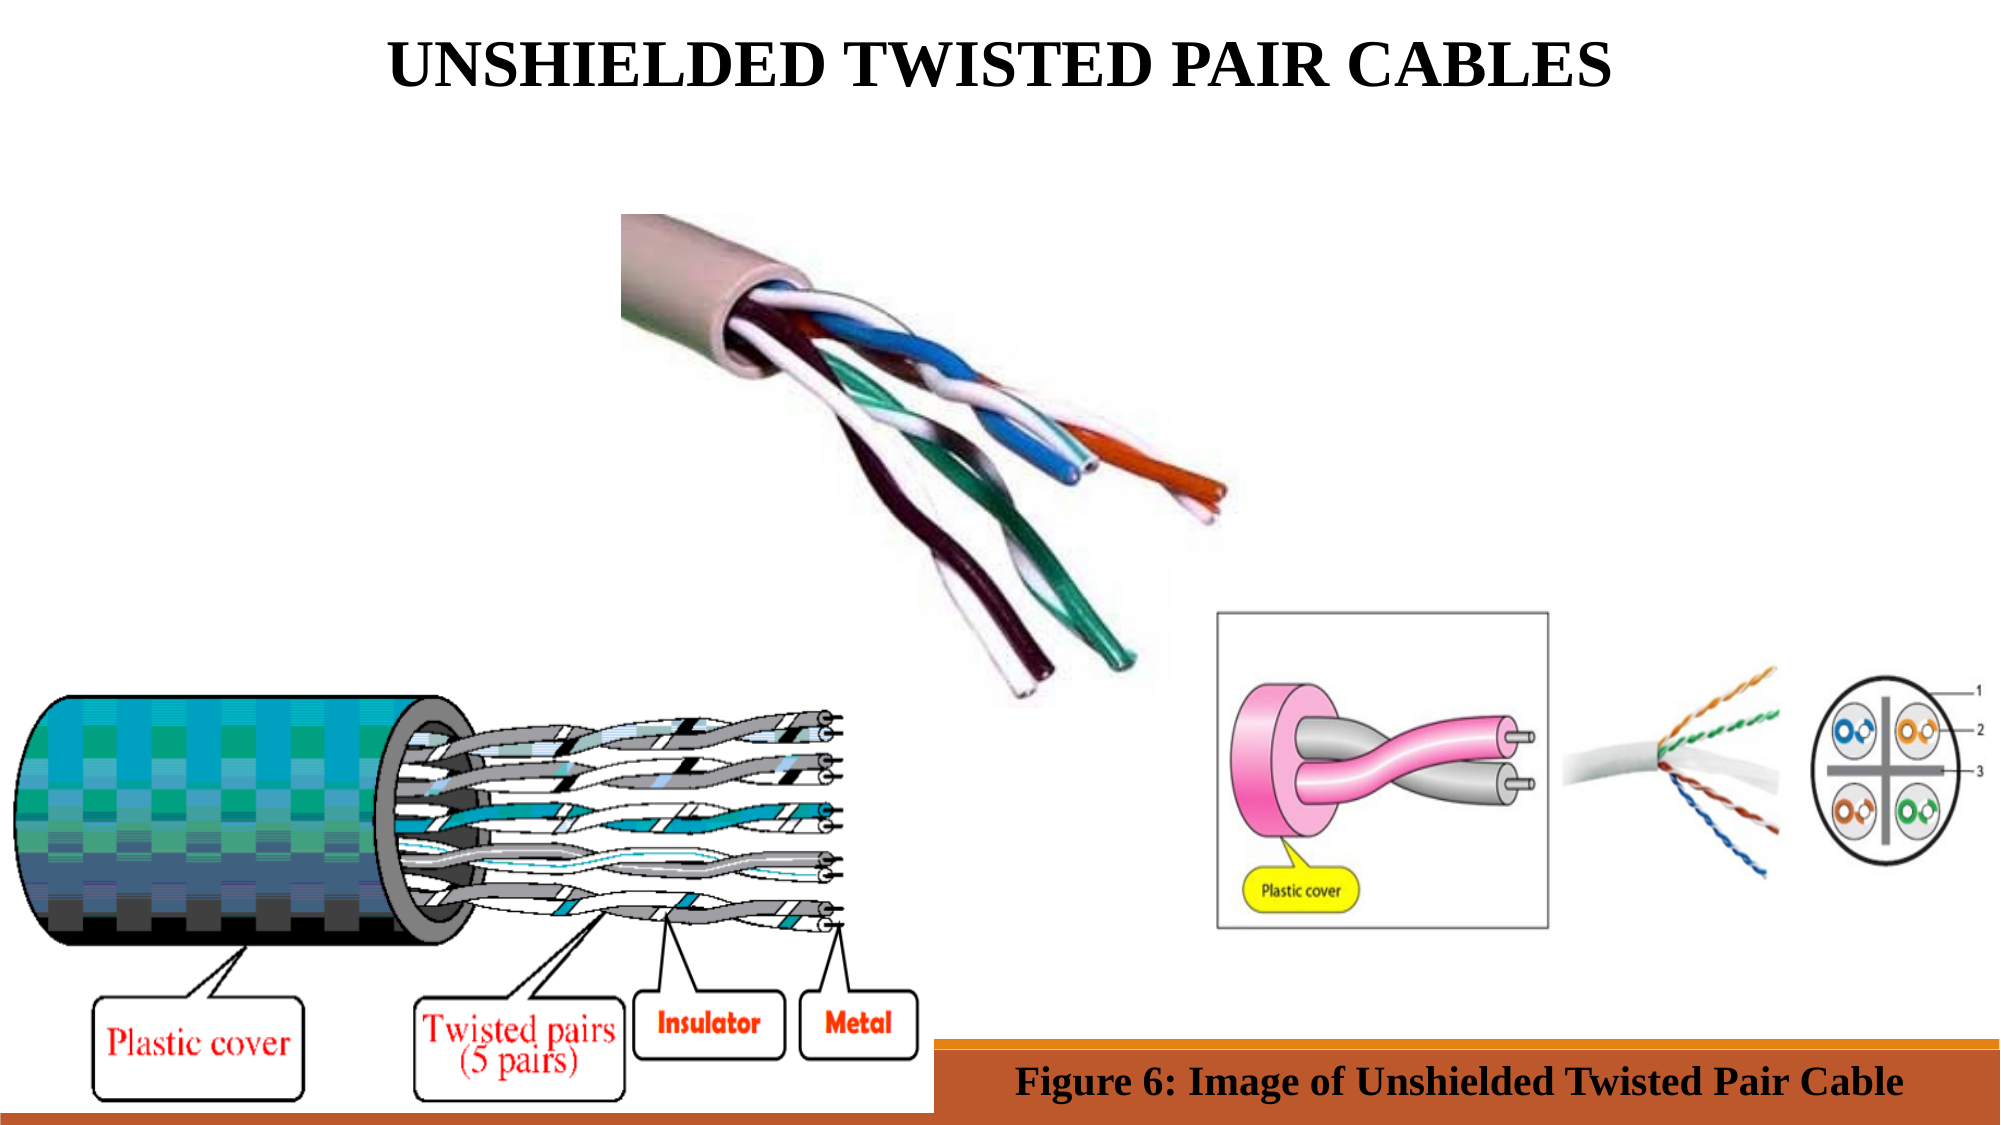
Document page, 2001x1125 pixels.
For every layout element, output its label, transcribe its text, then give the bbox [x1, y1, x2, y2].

text_box UNSHIELDED TWISTED PAIR CABLES [0, 12, 2000, 108]
text_box Figure 6: Image of Unshielded Twisted Pair Cable [999, 1046, 2000, 1112]
picture [0, 213, 2000, 1113]
